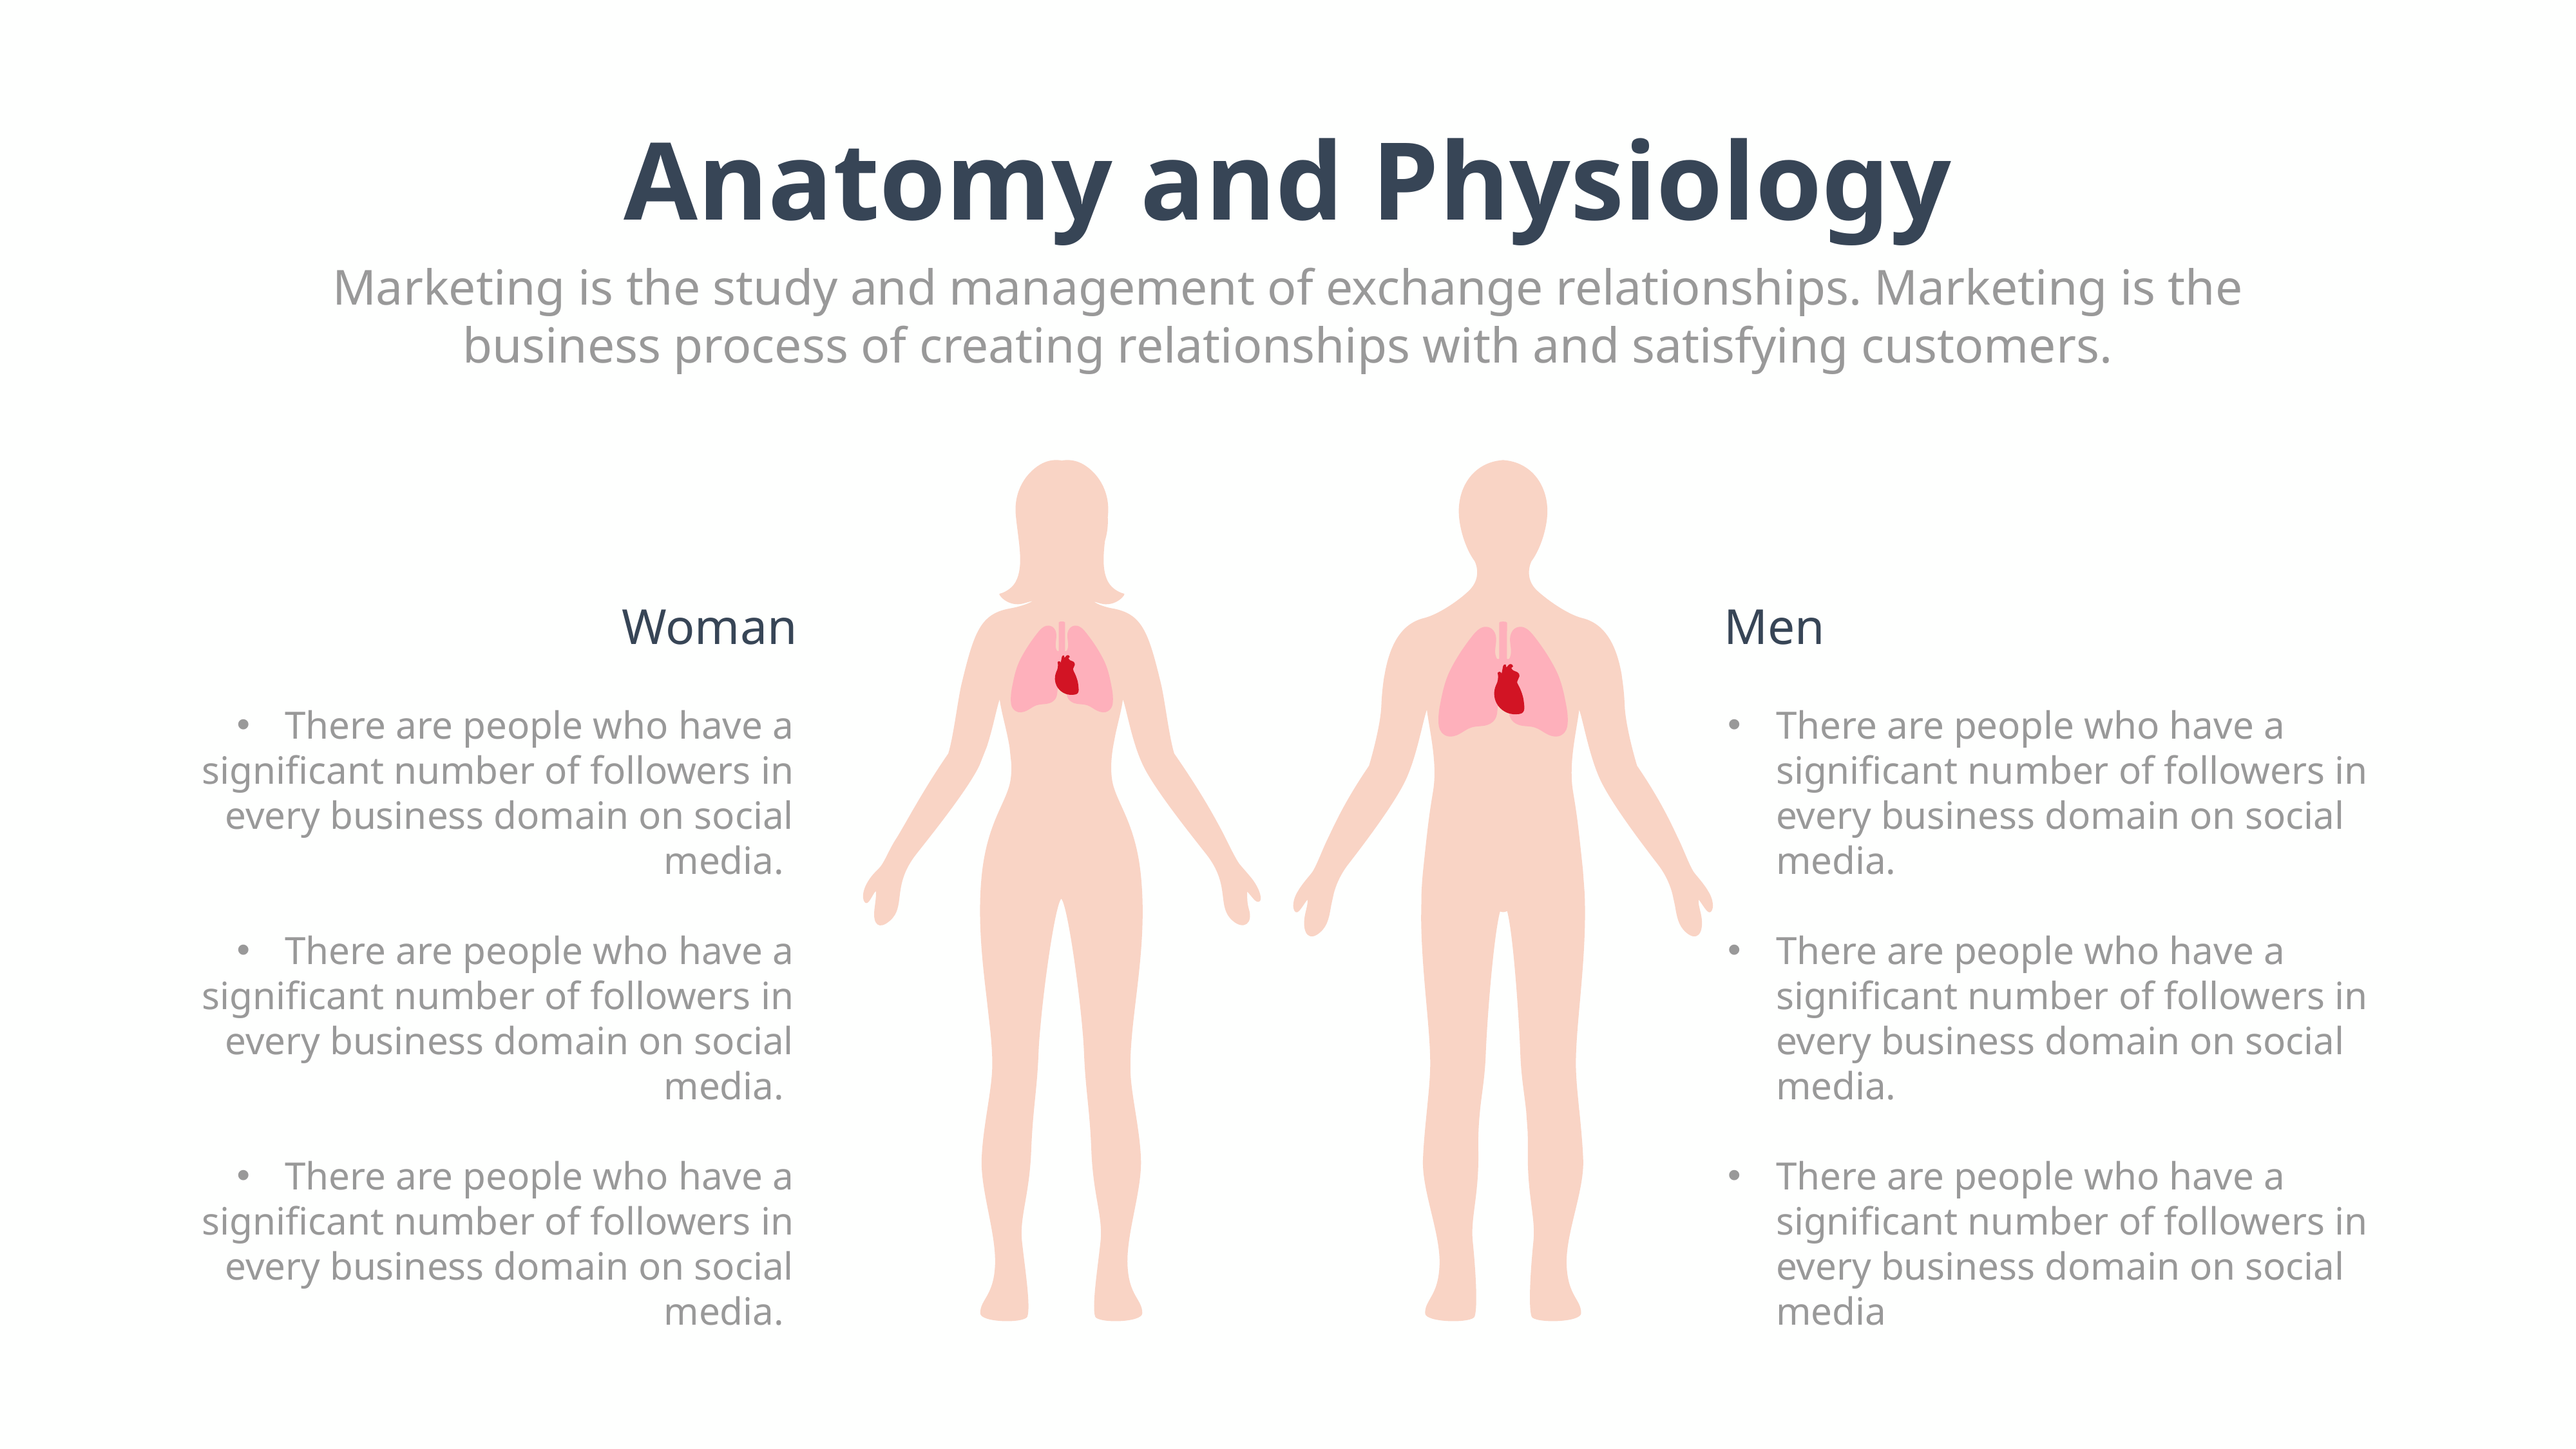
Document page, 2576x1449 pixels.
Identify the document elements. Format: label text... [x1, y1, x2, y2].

text_box Marketing is the study and management of exchange relationships. Marketing is the business process of creating relationships with and satisfying customers. [281, 251, 2295, 377]
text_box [72, 591, 2450, 1208]
text_box Anatomy and Physiology [614, 108, 1962, 247]
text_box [863, 1208, 1713, 1321]
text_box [863, 460, 1713, 591]
